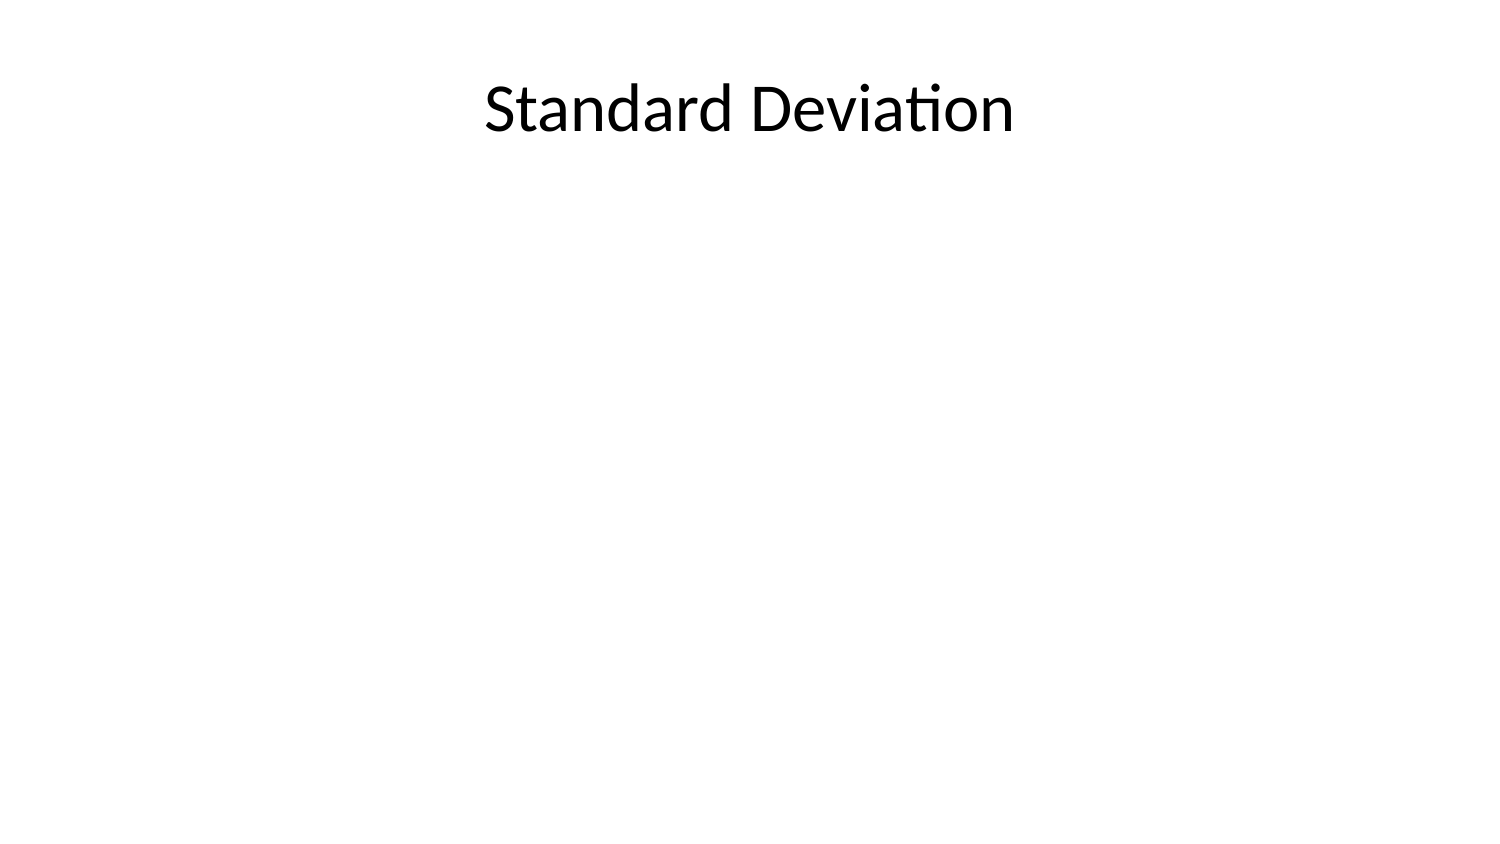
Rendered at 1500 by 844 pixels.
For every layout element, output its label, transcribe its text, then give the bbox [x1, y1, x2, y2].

title Standard Deviation [75, 33, 1425, 175]
